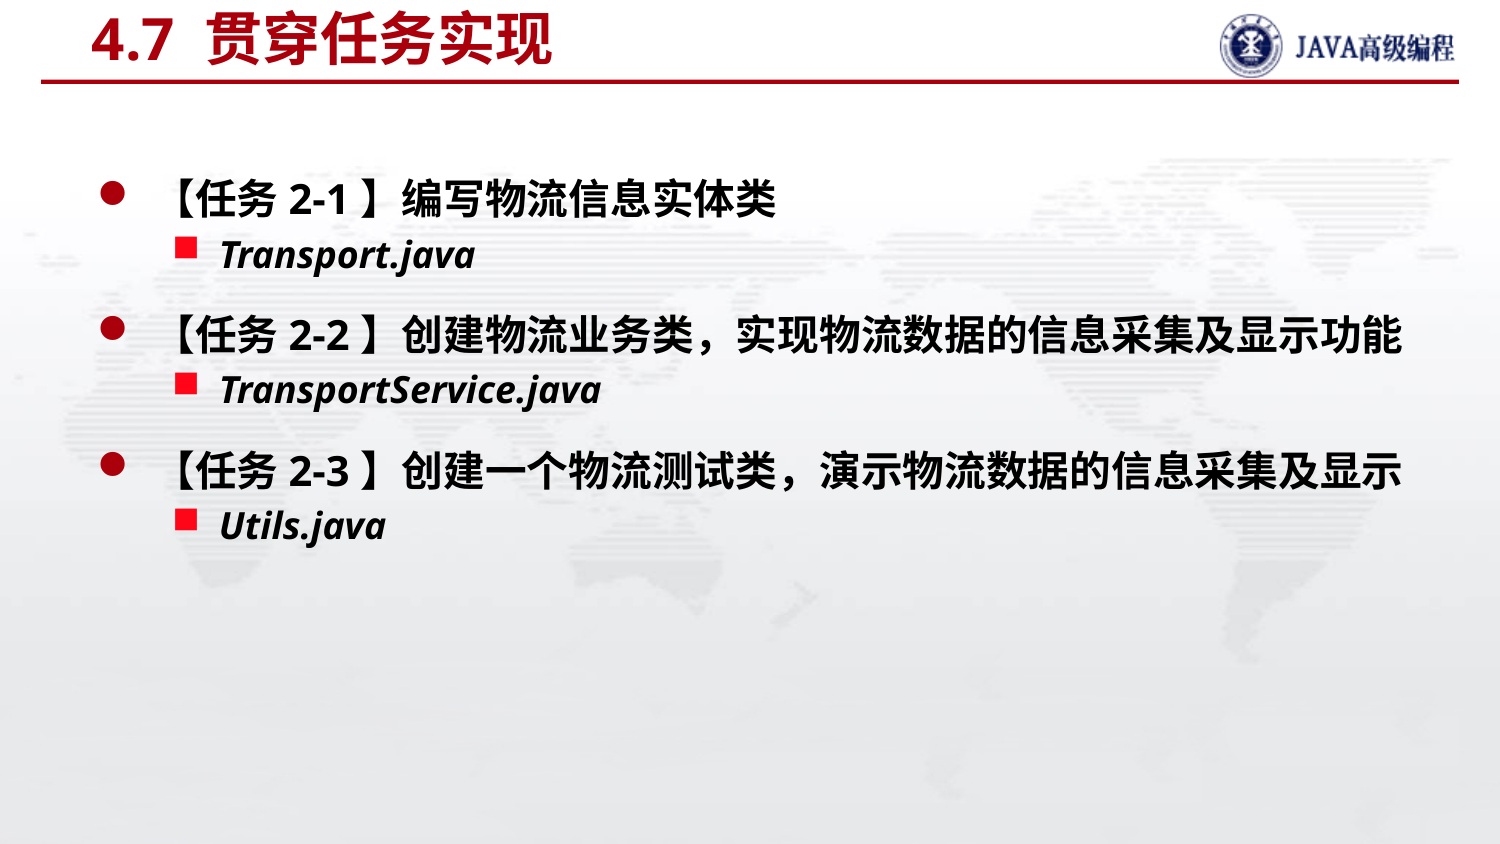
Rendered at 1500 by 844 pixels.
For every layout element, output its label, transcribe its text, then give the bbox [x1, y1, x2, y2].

list 【任务2-1】编写物流信息实体类 Transport.java 【任务2-2】创建物流业务类，实现物流数据的信息采集及显示功能 TransportService.java 【任务2-3】创建一个物流测试类，演示物流数据的信息采集及显示 Utils.java [81, 140, 1429, 757]
title 4.7 贯穿任务实现 [76, 2, 873, 71]
picture [0, 0, 1500, 844]
